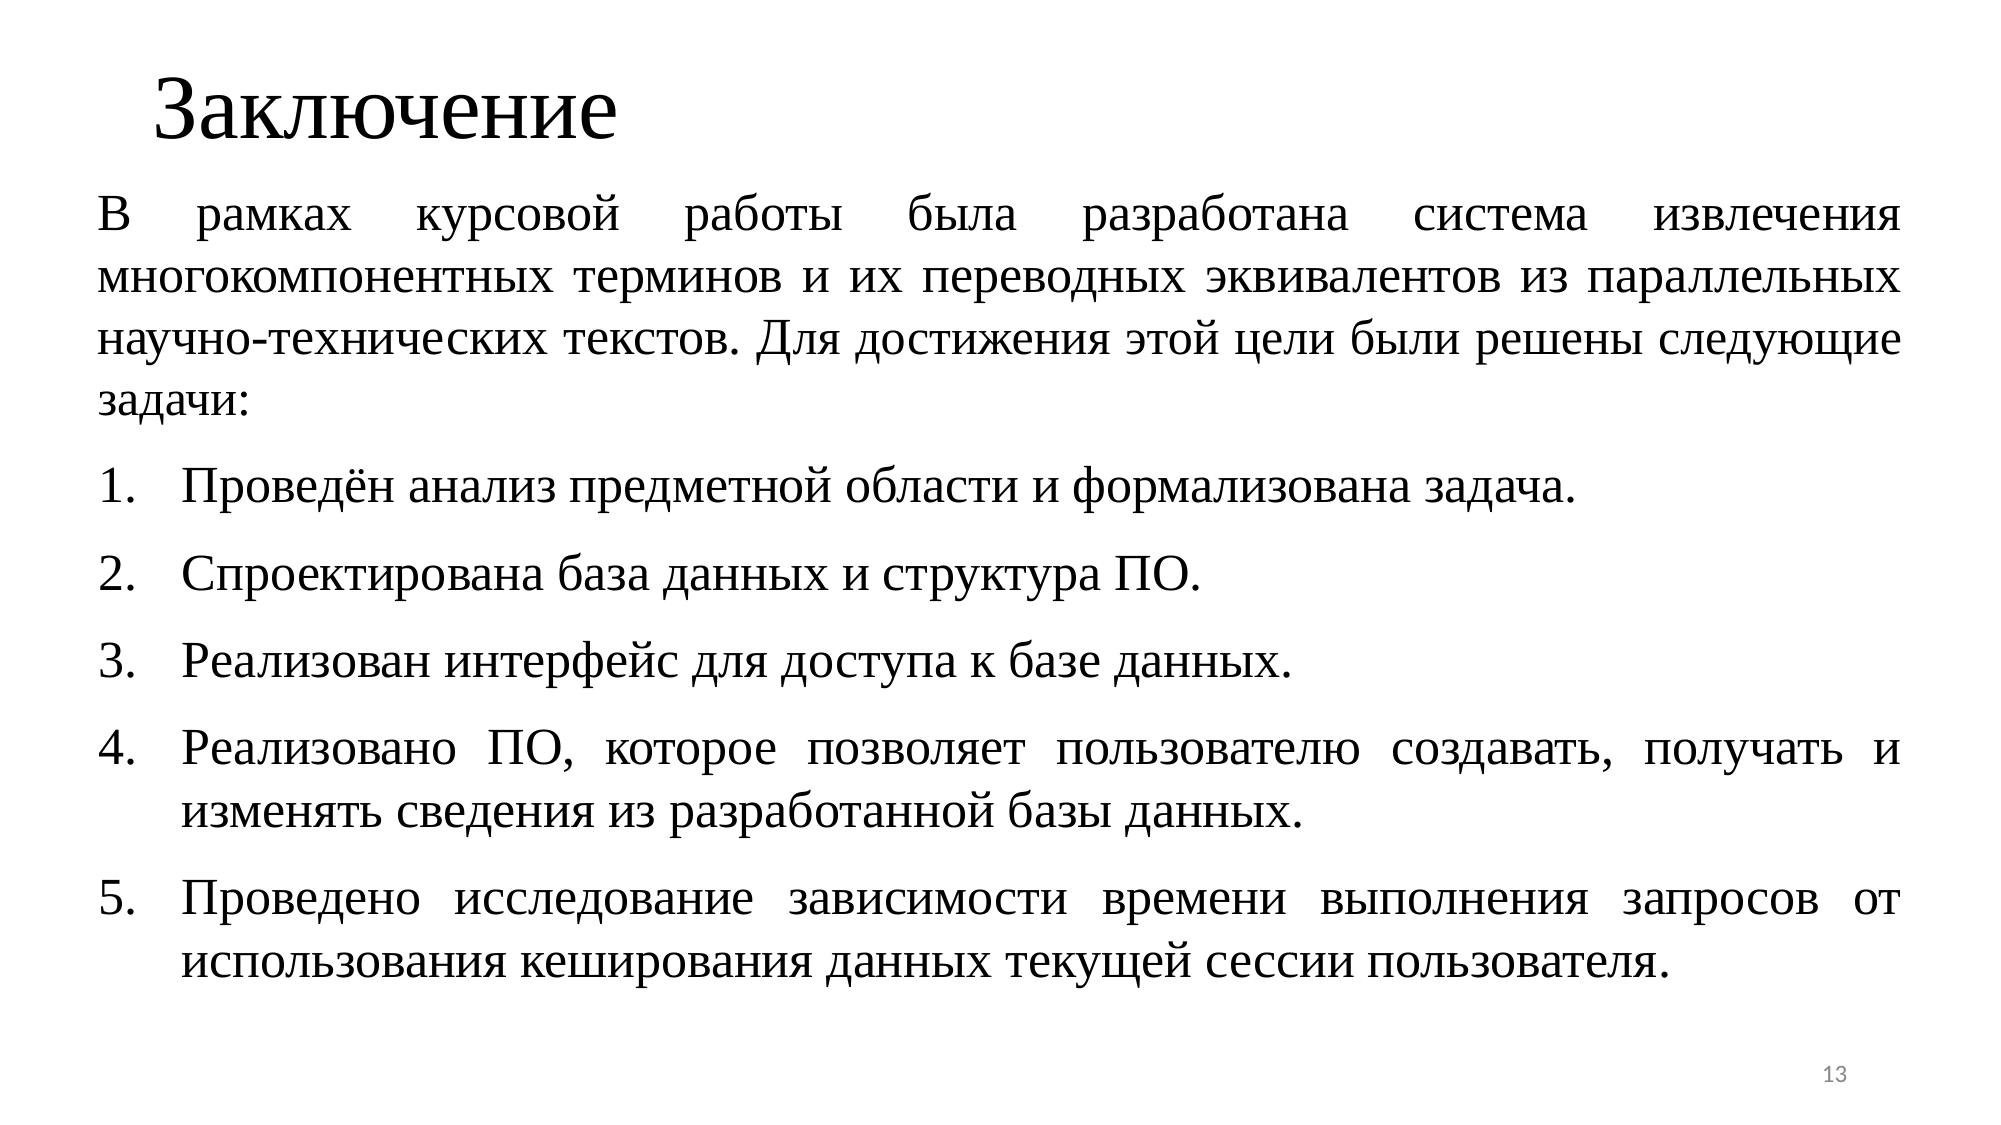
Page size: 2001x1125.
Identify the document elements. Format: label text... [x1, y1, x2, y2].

title Заключение [137, 0, 1863, 162]
text_box В рамках курсовой работы была разработана система извлечения многокомпонентных терминов и их переводных эквивалентов из параллельных научно-технических текстов. Для достижения этой цели были решены следующие задачи: Проведён анализ предметной области и формализована задача. Спроектирована база данных и структура ПО. Реализован интерфейс для доступа к базе данных. Реализовано ПО, которое позволяет пользователю создавать, получать и изменять сведения из разработанной базы данных. Проведено исследование зависимости времени выполнения запросов от использования кеширования данных текущей сессии пользователя. [82, 162, 1918, 1106]
slide_number ‹#› [1412, 1042, 1863, 1103]
